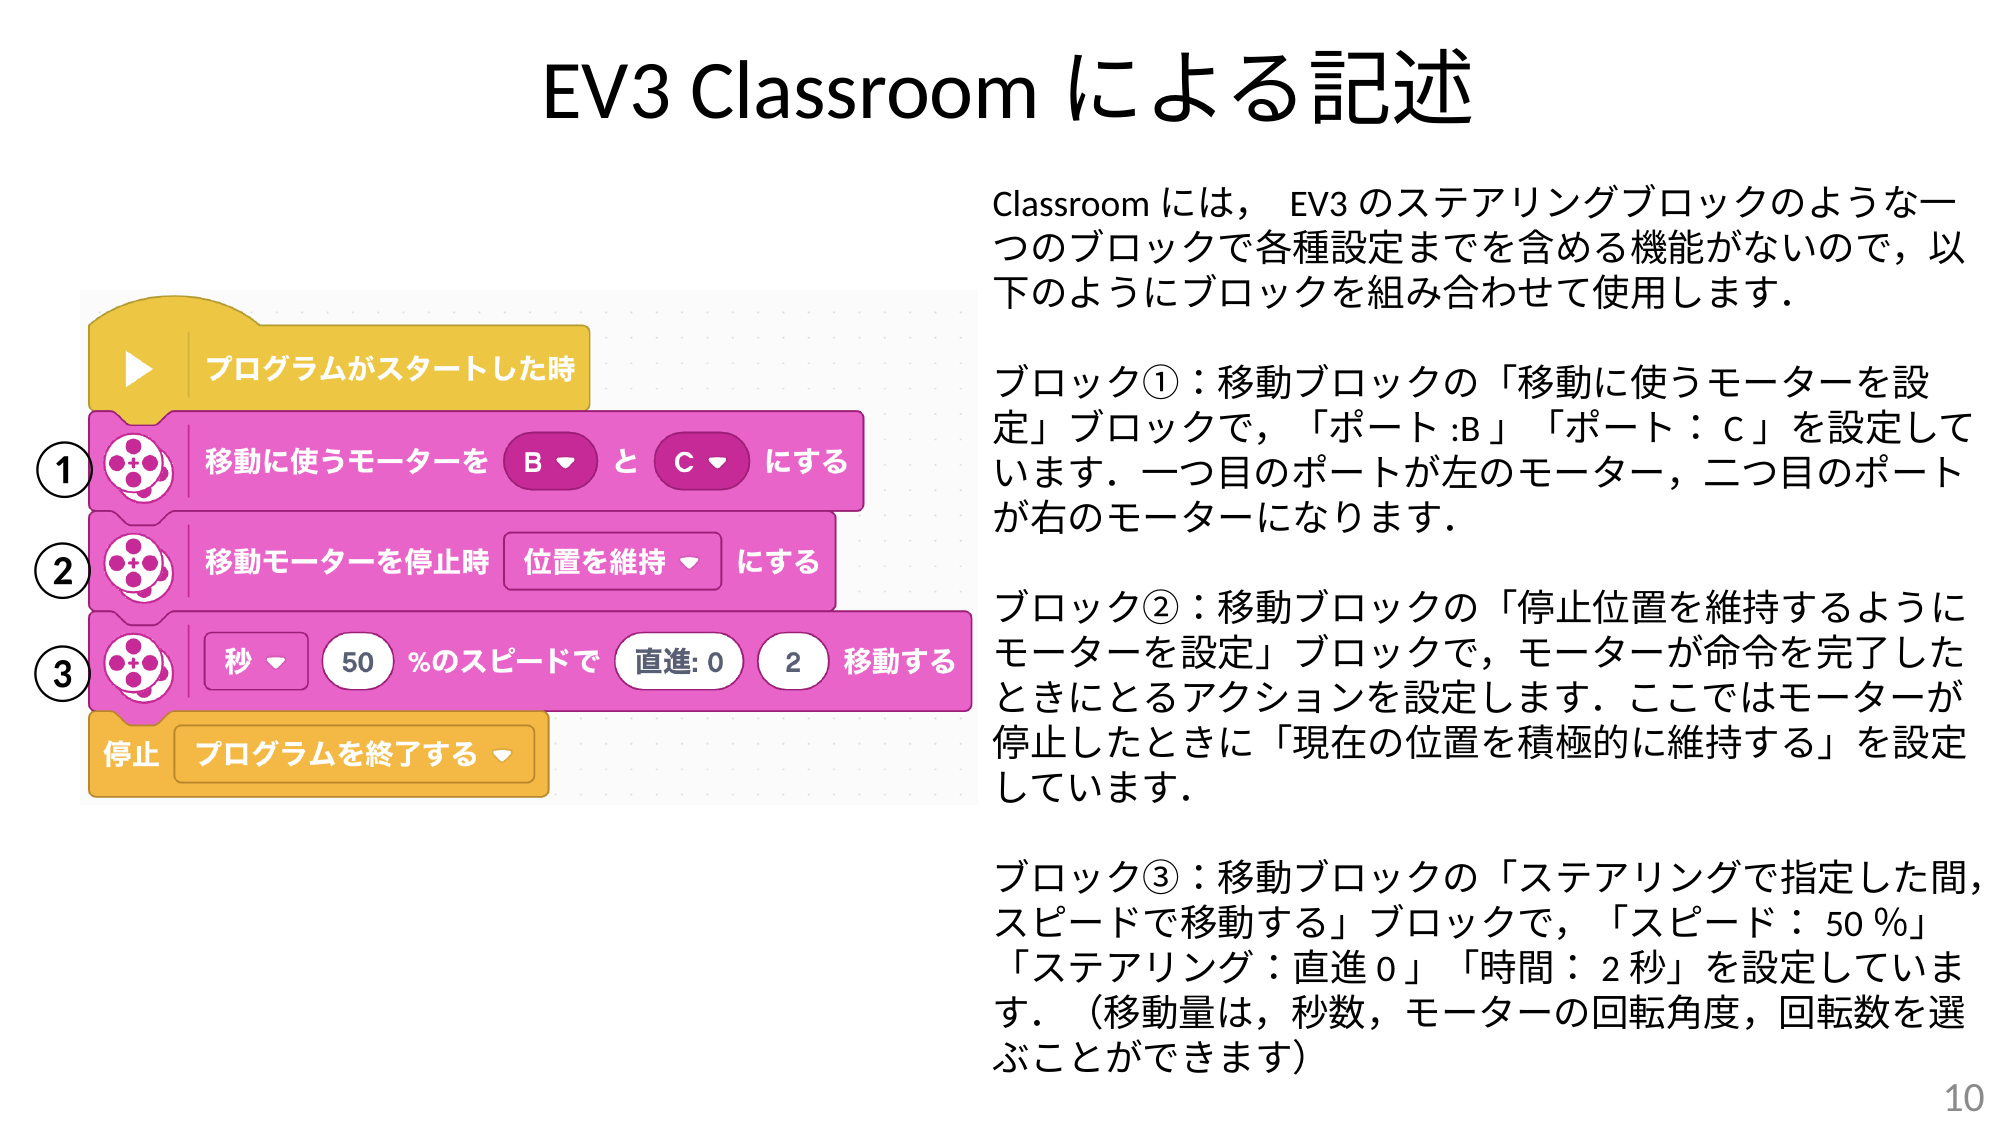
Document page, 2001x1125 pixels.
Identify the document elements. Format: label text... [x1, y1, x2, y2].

text_box Classroomには， EV3のステアリングブロックのような一つのブロックで各種設定までを含める機能がないので，以下のようにブロックを組み合わせて使用します． ブロック①：移動ブロックの「移動に使うモーターを設定」ブロックで，「ポート:B」「ポート：C」を設定しています．一つ目のポートが左のモーター，二つ目のポートが右のモーターになります． ブロック②：移動ブロックの「停止位置を維持するようにモーターを設定」ブロックで，モーターが命令を完了したときにとるアクションを設定します．ここではモーターが停止したときに「現在の位置を積極的に維持する」を設定しています． ブロック③：移動ブロックの「ステアリングで指定した間，スピードで移動する」ブロックで，「スピード：50％」「ステアリング：直進0」「時間：2秒」を設定しています．（移動量は，秒数，モーターの回転角度，回転数を選ぶことができます） [977, 171, 1997, 1086]
slide_number 10 [1881, 1065, 2000, 1125]
text_box ③ [10, 627, 74, 712]
text_box ① [12, 422, 74, 508]
title EV3 Classroomによる記述 [55, 14, 1961, 157]
picture [79, 290, 979, 805]
text_box ② [10, 523, 74, 609]
